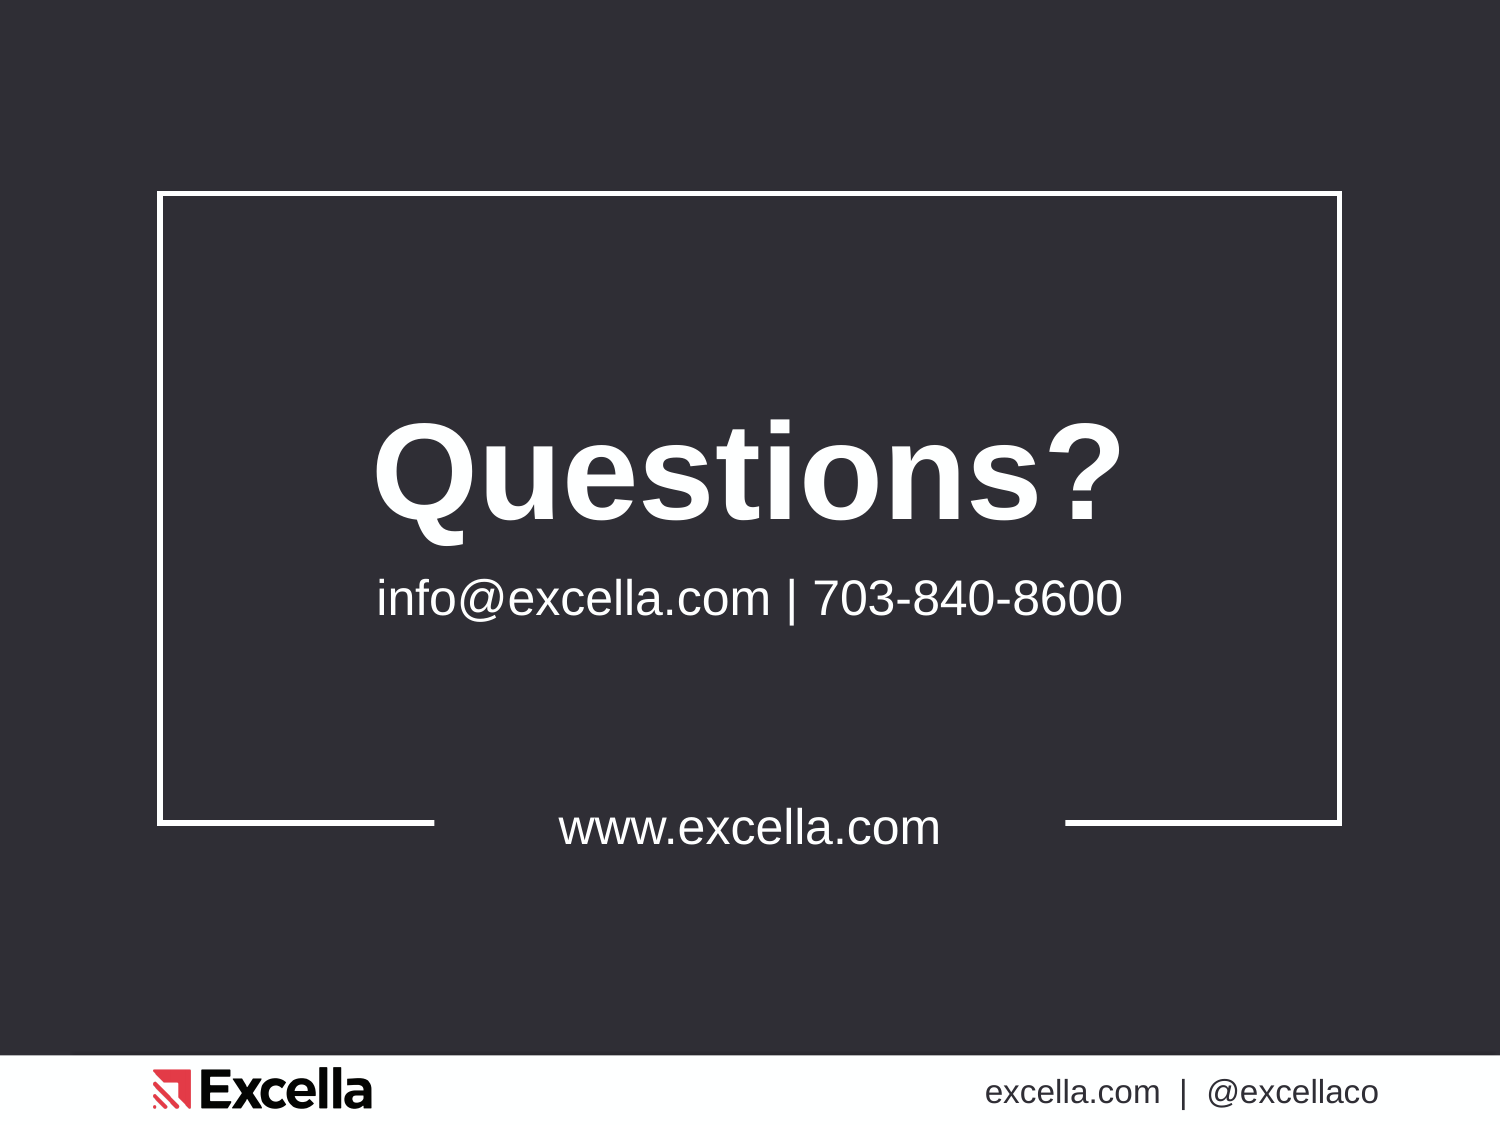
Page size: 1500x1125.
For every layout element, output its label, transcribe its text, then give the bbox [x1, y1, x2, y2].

text_box [159, 193, 1341, 394]
text_box [159, 665, 1341, 824]
text_box info@excella.com | 703-840-8600 [150, 564, 1349, 665]
title Questions? [0, 394, 1500, 565]
text_box www.excella.com [434, 784, 1066, 873]
